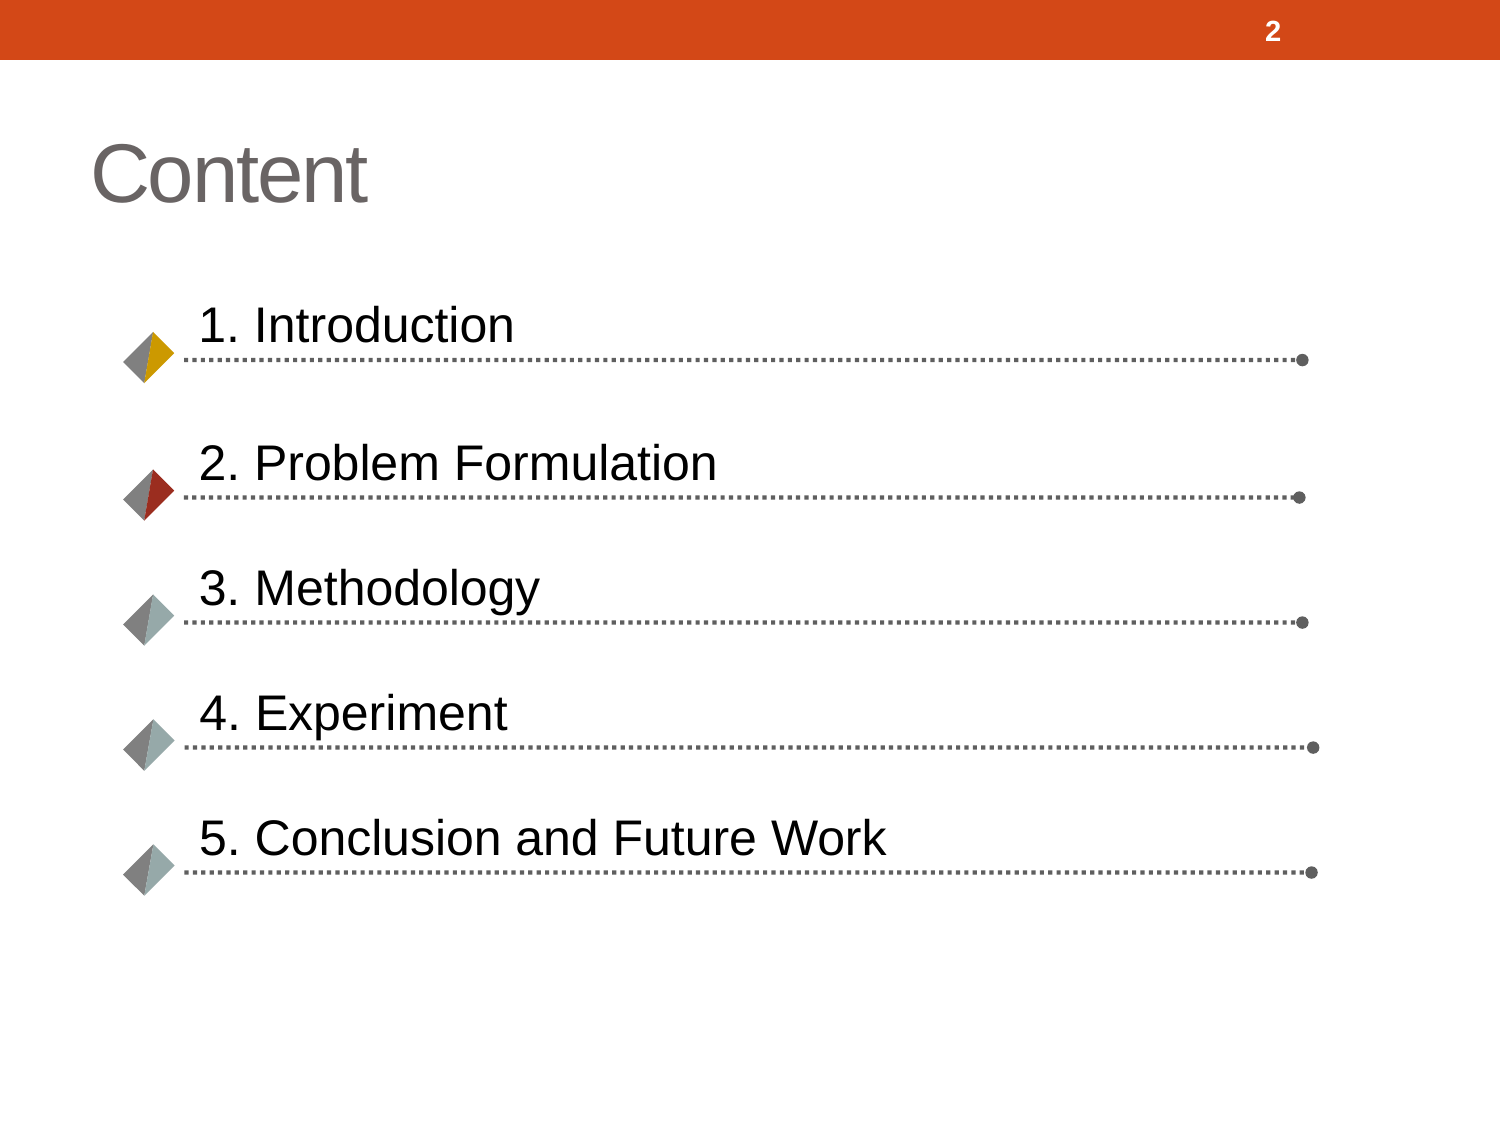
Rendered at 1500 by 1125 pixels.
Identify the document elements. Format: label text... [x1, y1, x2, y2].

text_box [127, 285, 1303, 373]
title Content [75, 87, 1425, 250]
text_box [127, 547, 1316, 636]
slide_number 2 [1250, 3, 1425, 57]
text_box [127, 422, 1328, 511]
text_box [127, 797, 1341, 886]
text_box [127, 672, 1328, 761]
